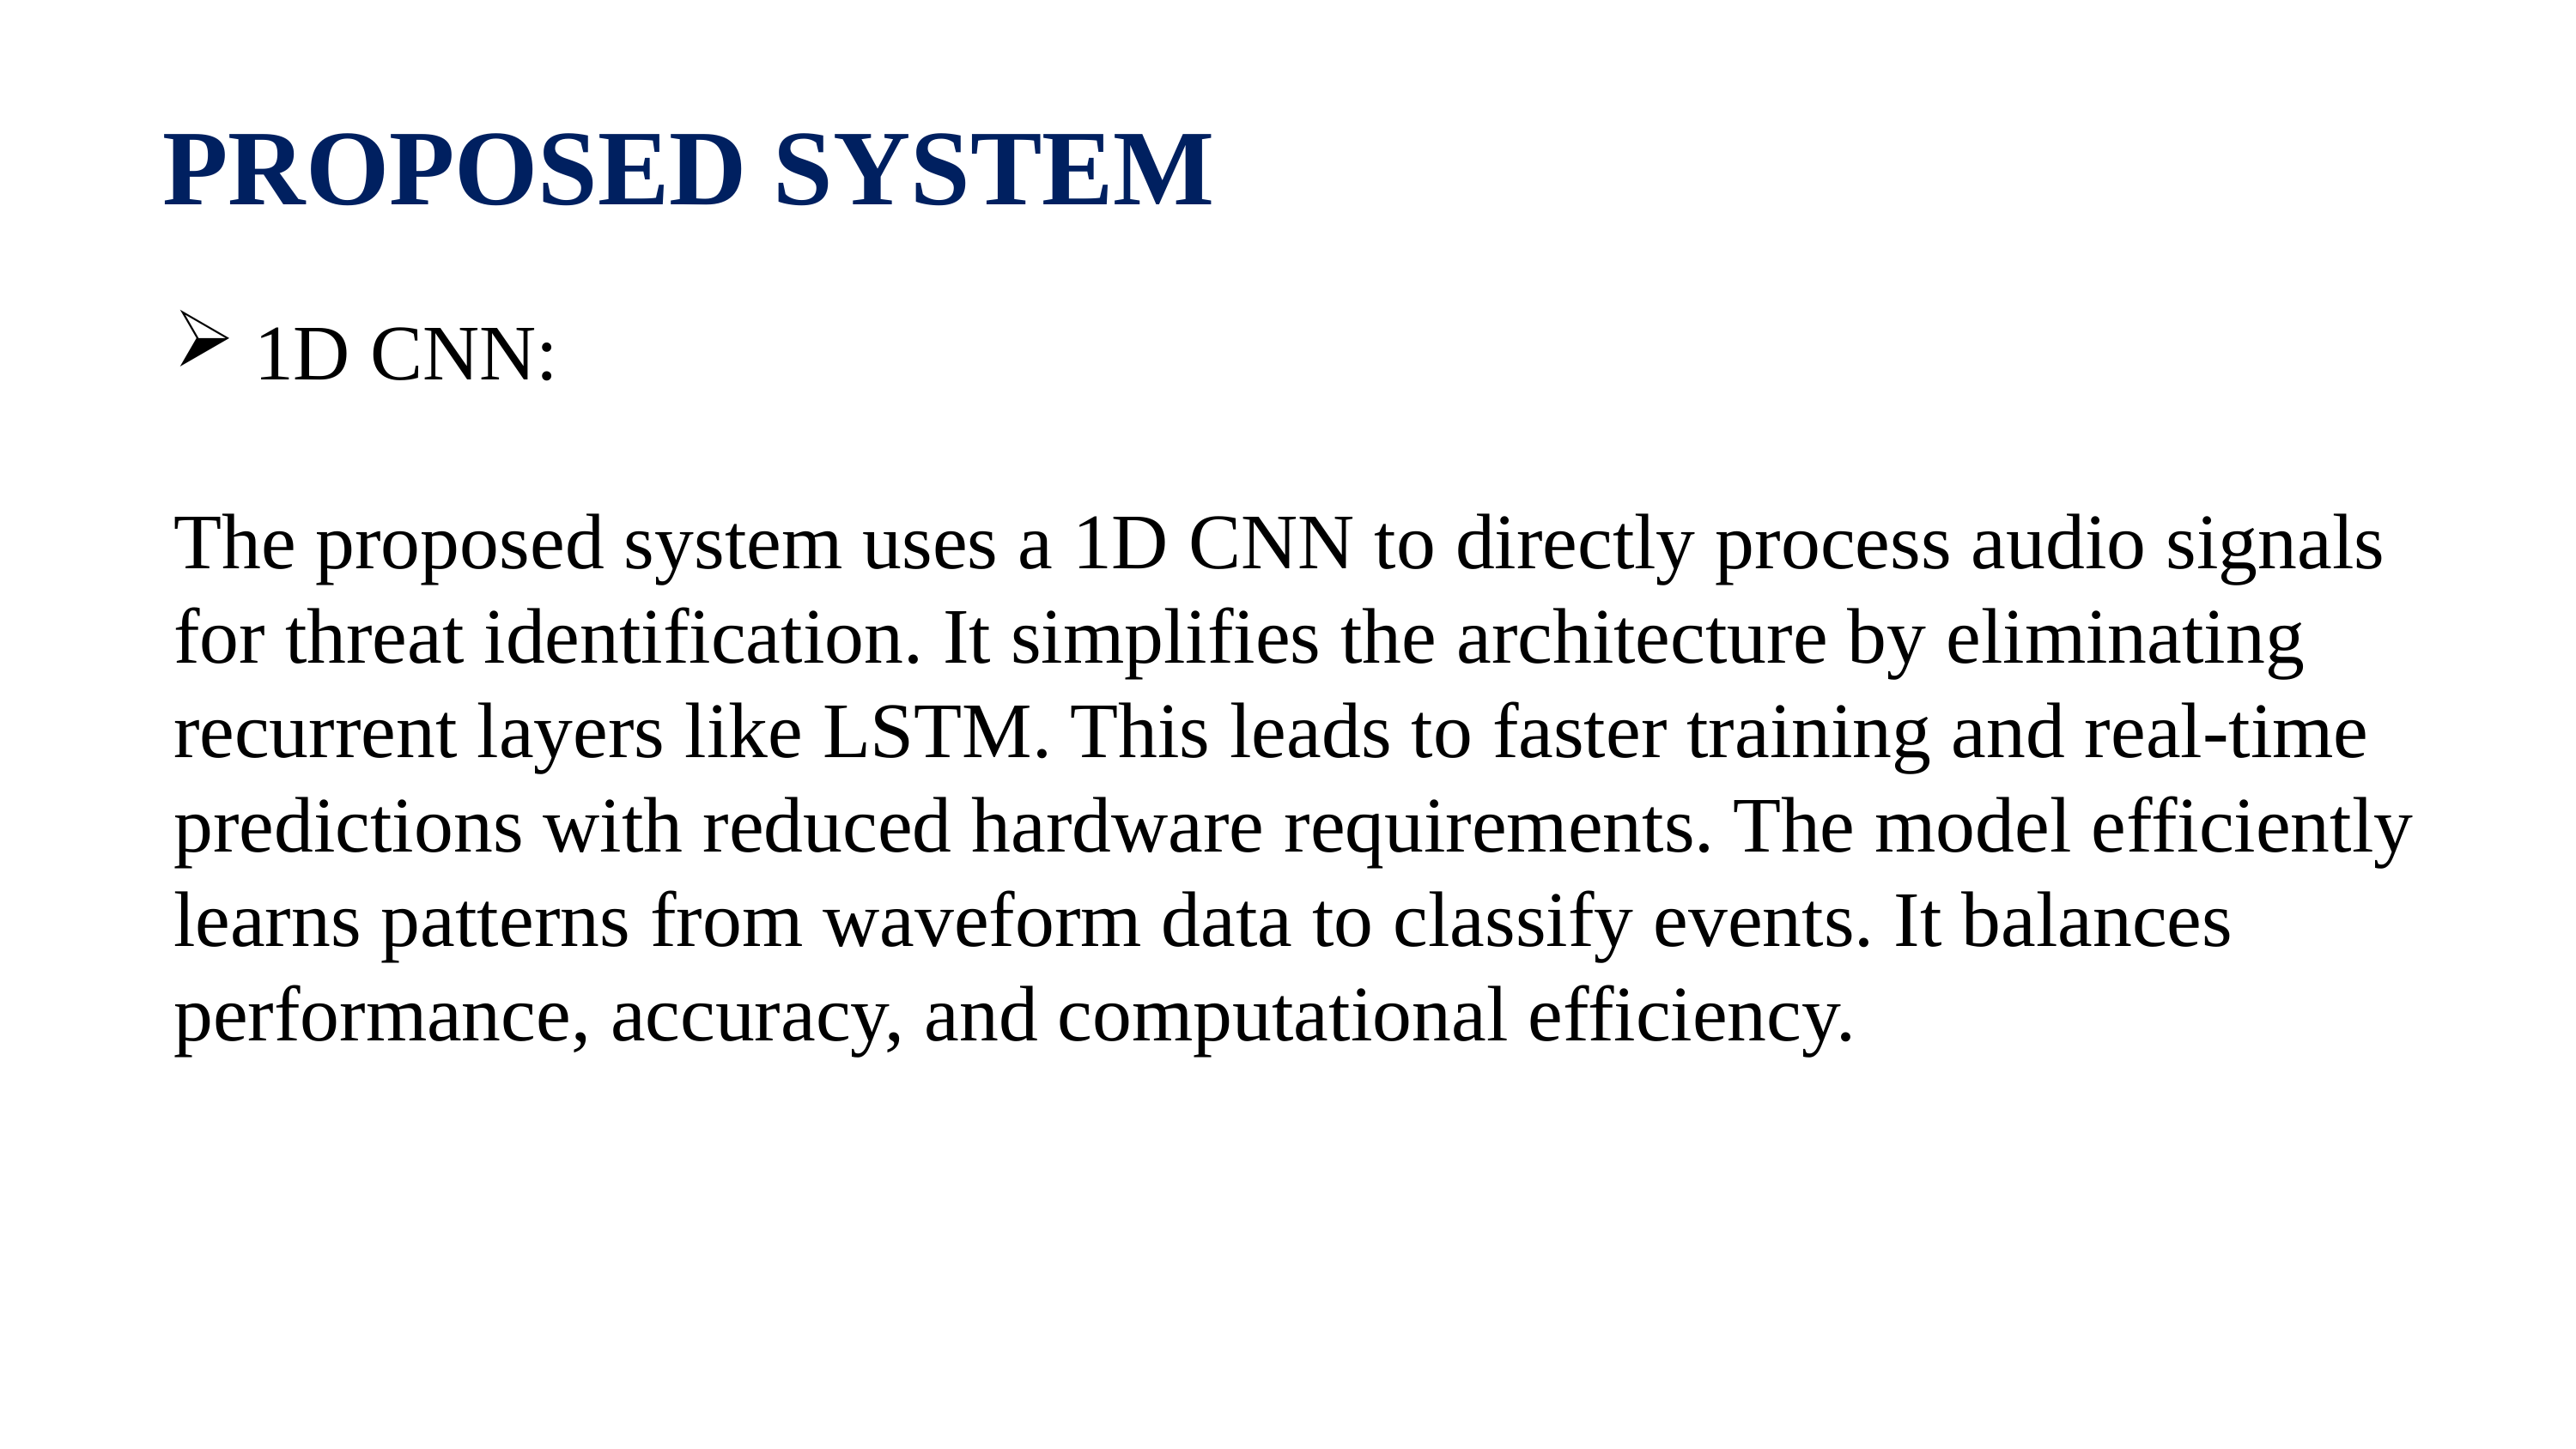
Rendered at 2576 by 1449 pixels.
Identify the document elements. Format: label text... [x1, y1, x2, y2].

text_box PROPOSED SYSTEM [149, 91, 1445, 349]
text_box 1D CNN: The proposed system uses a 1D CNN to directly process audio signals for threat identification. It simplifies the architecture by eliminating recurrent layers like LSTM. This leads to faster training and real-time predictions with reduced hardware requirements. The model efficiently learns patterns from waveform data to classify events. It balances performance, accuracy, and computational efficiency. [161, 294, 2432, 1314]
